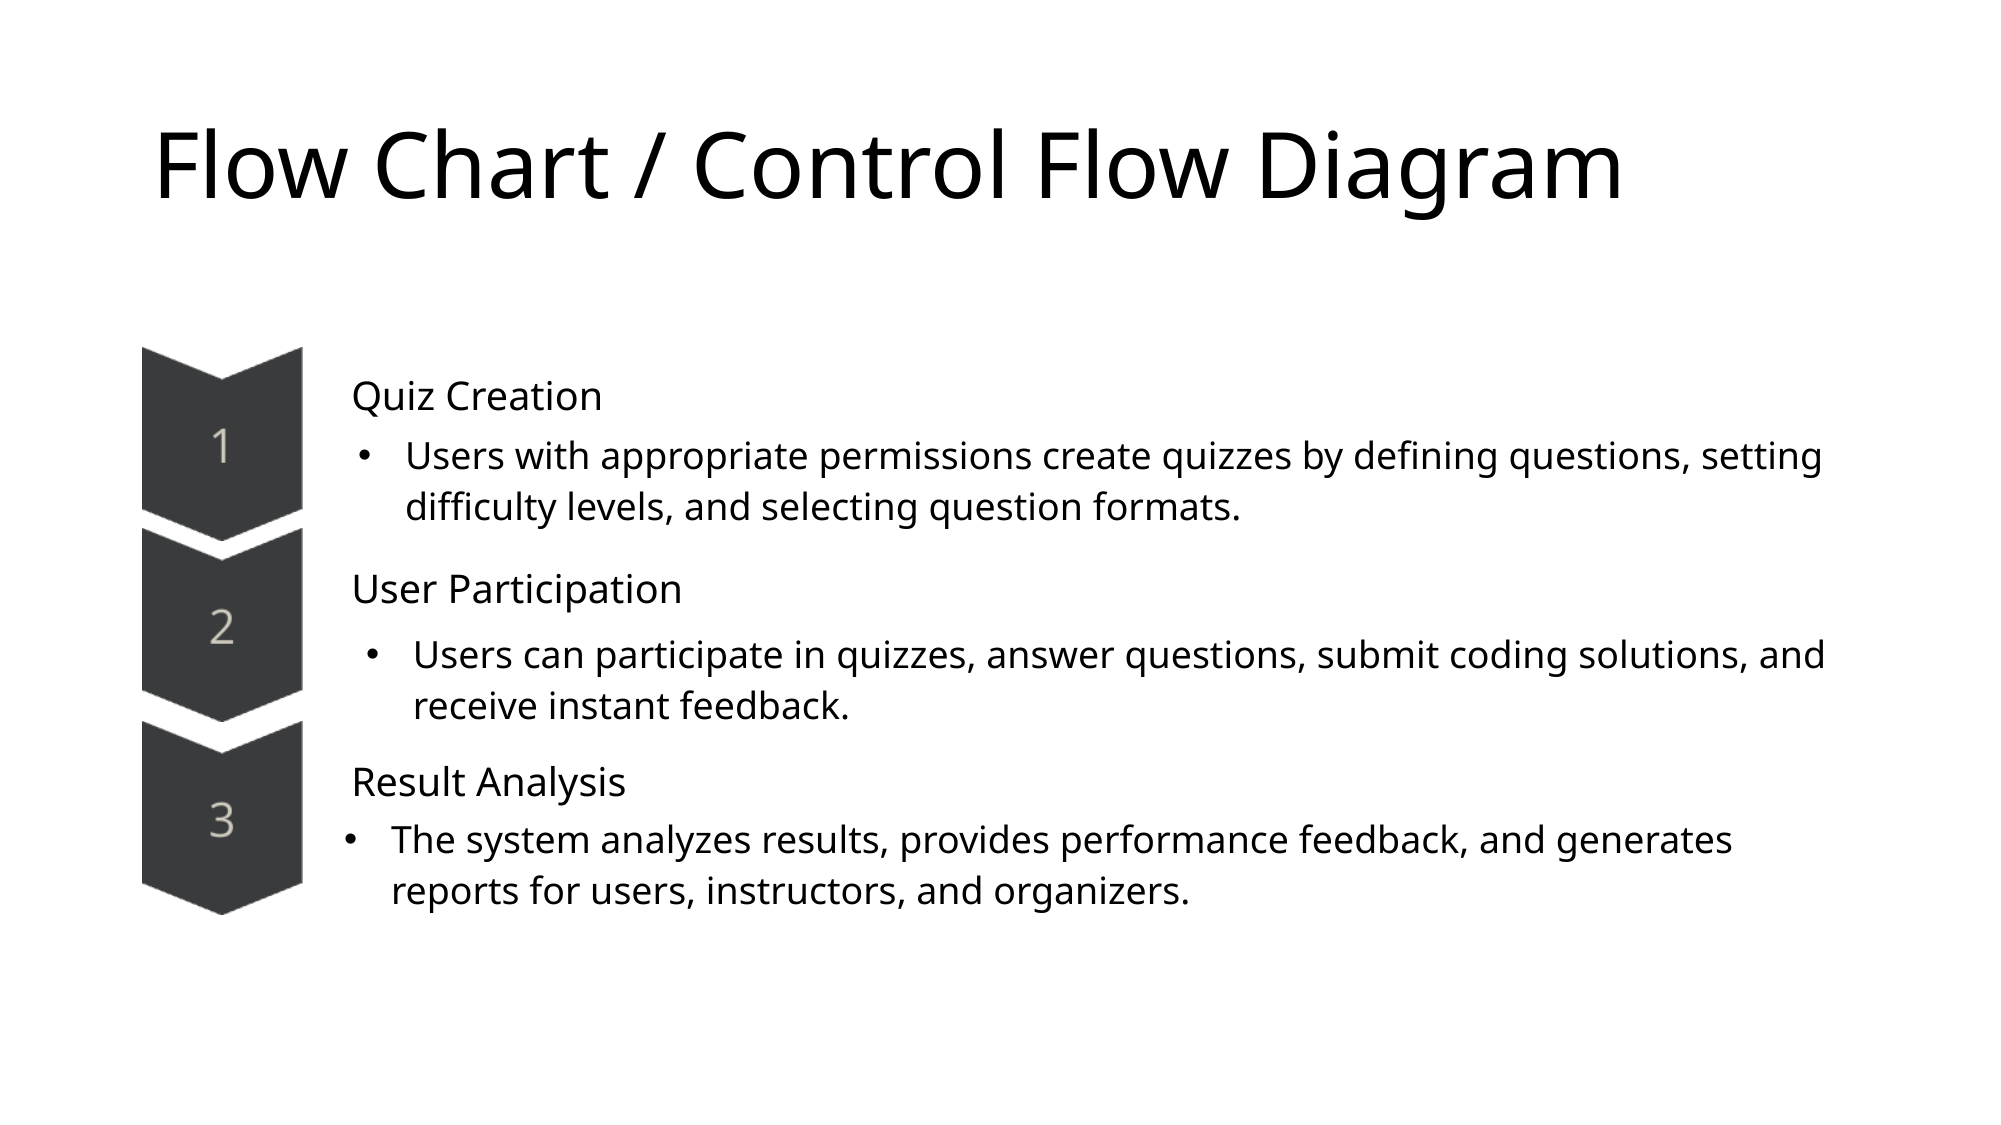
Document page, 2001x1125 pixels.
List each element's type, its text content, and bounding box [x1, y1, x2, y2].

picture [142, 347, 303, 915]
text_box Users with appropriate permissions create quizzes by defining questions, setting difficulty levels, and selecting question formats. [343, 418, 1877, 536]
text_box The system analyzes results, provides performance feedback, and generates reports for users, instructors, and organizers. [329, 802, 1863, 920]
text_box User Participation [351, 561, 754, 612]
text_box Result Analysis [351, 753, 754, 802]
text_box Users can participate in quizzes, answer questions, submit coding solutions, and receive instant feedback. [351, 617, 1899, 735]
title Flow Chart / Control Flow Diagram [137, 59, 1863, 278]
text_box Quiz Creation [351, 368, 754, 418]
